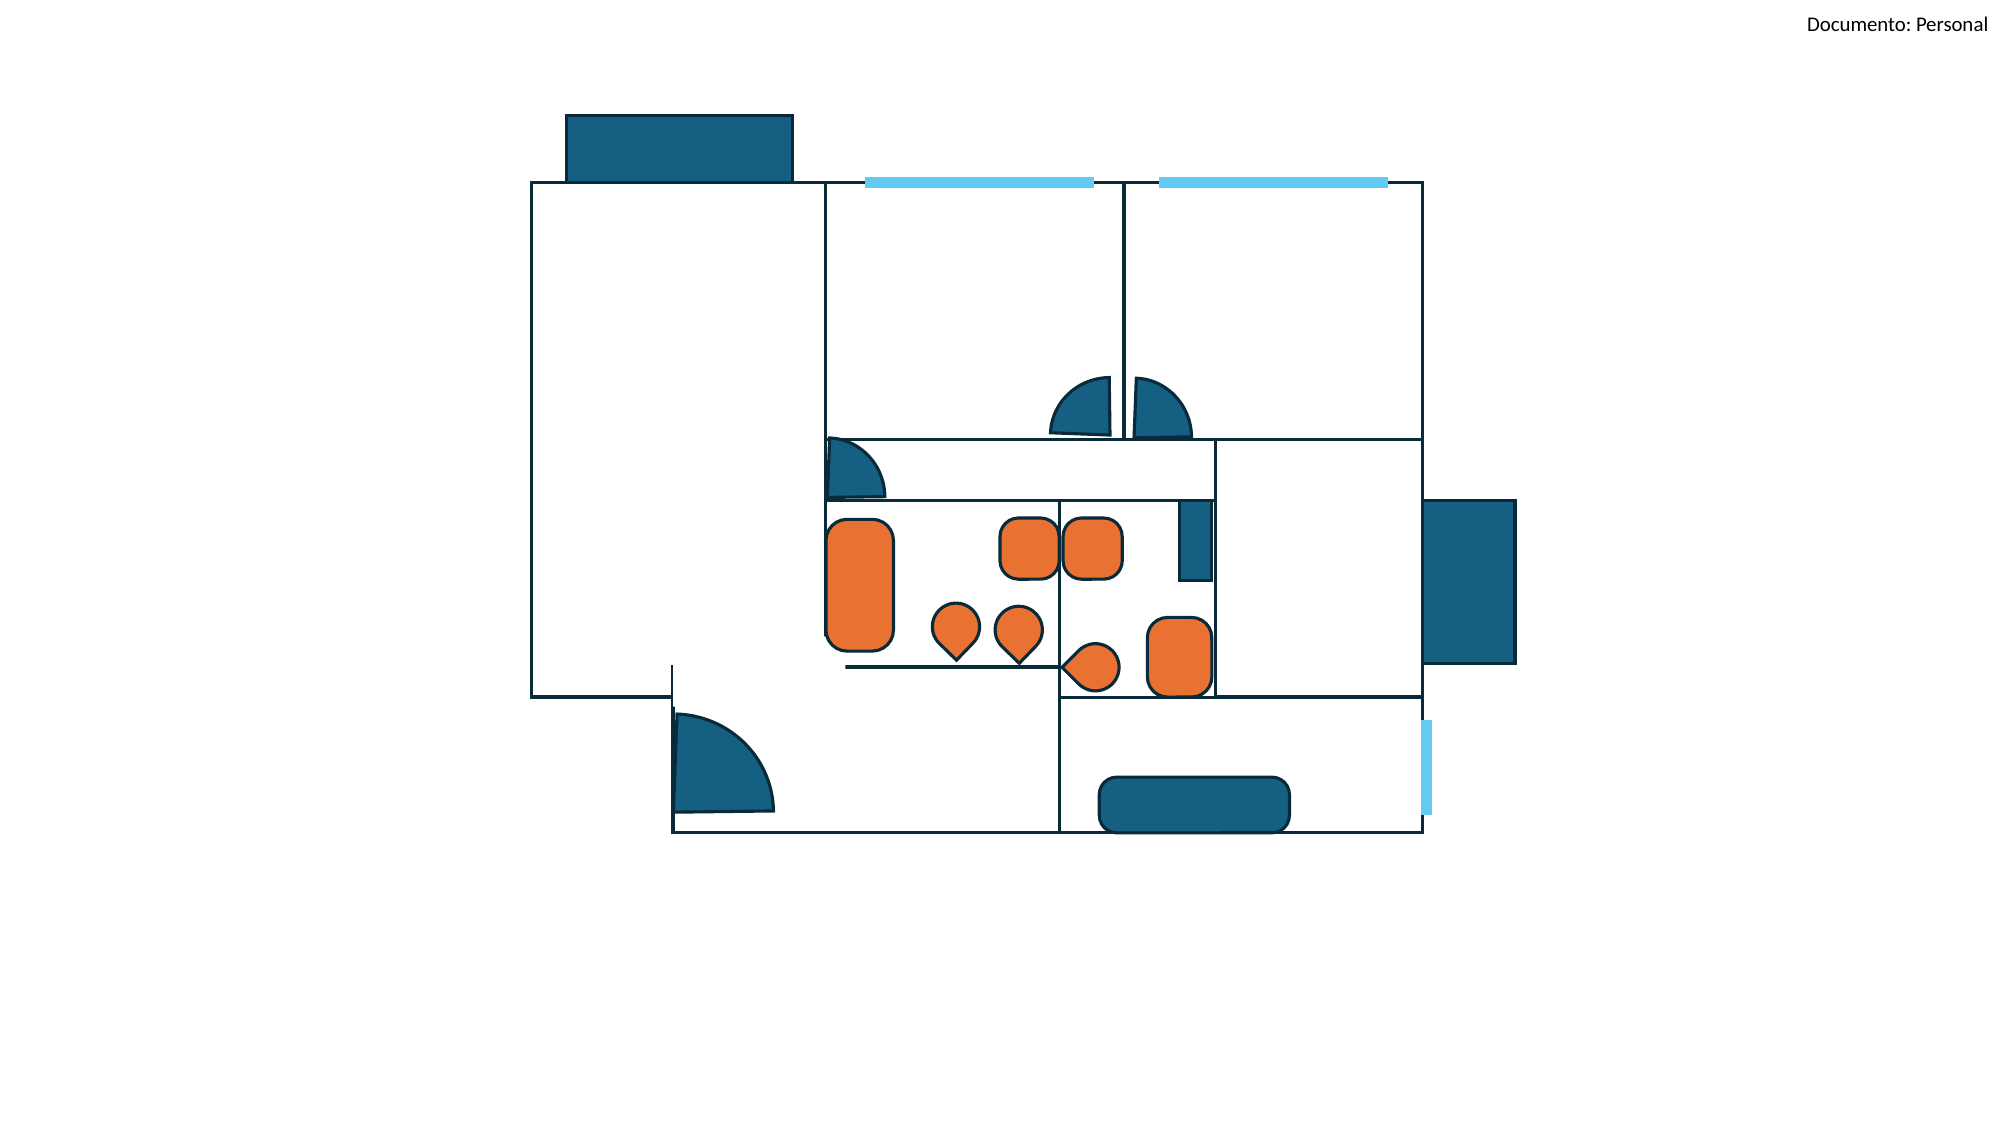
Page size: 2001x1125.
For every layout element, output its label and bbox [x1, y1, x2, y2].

text_box [1048, 375, 1112, 437]
text_box [1214, 438, 1424, 696]
text_box [565, 114, 794, 184]
text_box [1061, 516, 1124, 581]
text_box [993, 604, 1044, 666]
text_box [865, 177, 1094, 188]
text_box [825, 436, 887, 500]
text_box [824, 499, 1061, 669]
text_box [671, 665, 1061, 834]
text_box [1159, 177, 1388, 188]
text_box [1061, 499, 1217, 696]
text_box [930, 601, 982, 663]
text_box [998, 516, 1061, 581]
text_box [1145, 615, 1214, 699]
text_box [1059, 642, 1121, 693]
text_box [824, 517, 896, 653]
text_box [1097, 775, 1292, 835]
text_box [1178, 499, 1213, 582]
text_box [1132, 376, 1194, 440]
text_box [1421, 499, 1517, 665]
text_box [530, 181, 827, 699]
text_box [1058, 696, 1424, 834]
text_box [1125, 181, 1424, 441]
text_box [827, 181, 1125, 441]
text_box [672, 635, 847, 708]
text_box [1421, 720, 1432, 815]
text_box [671, 712, 776, 814]
